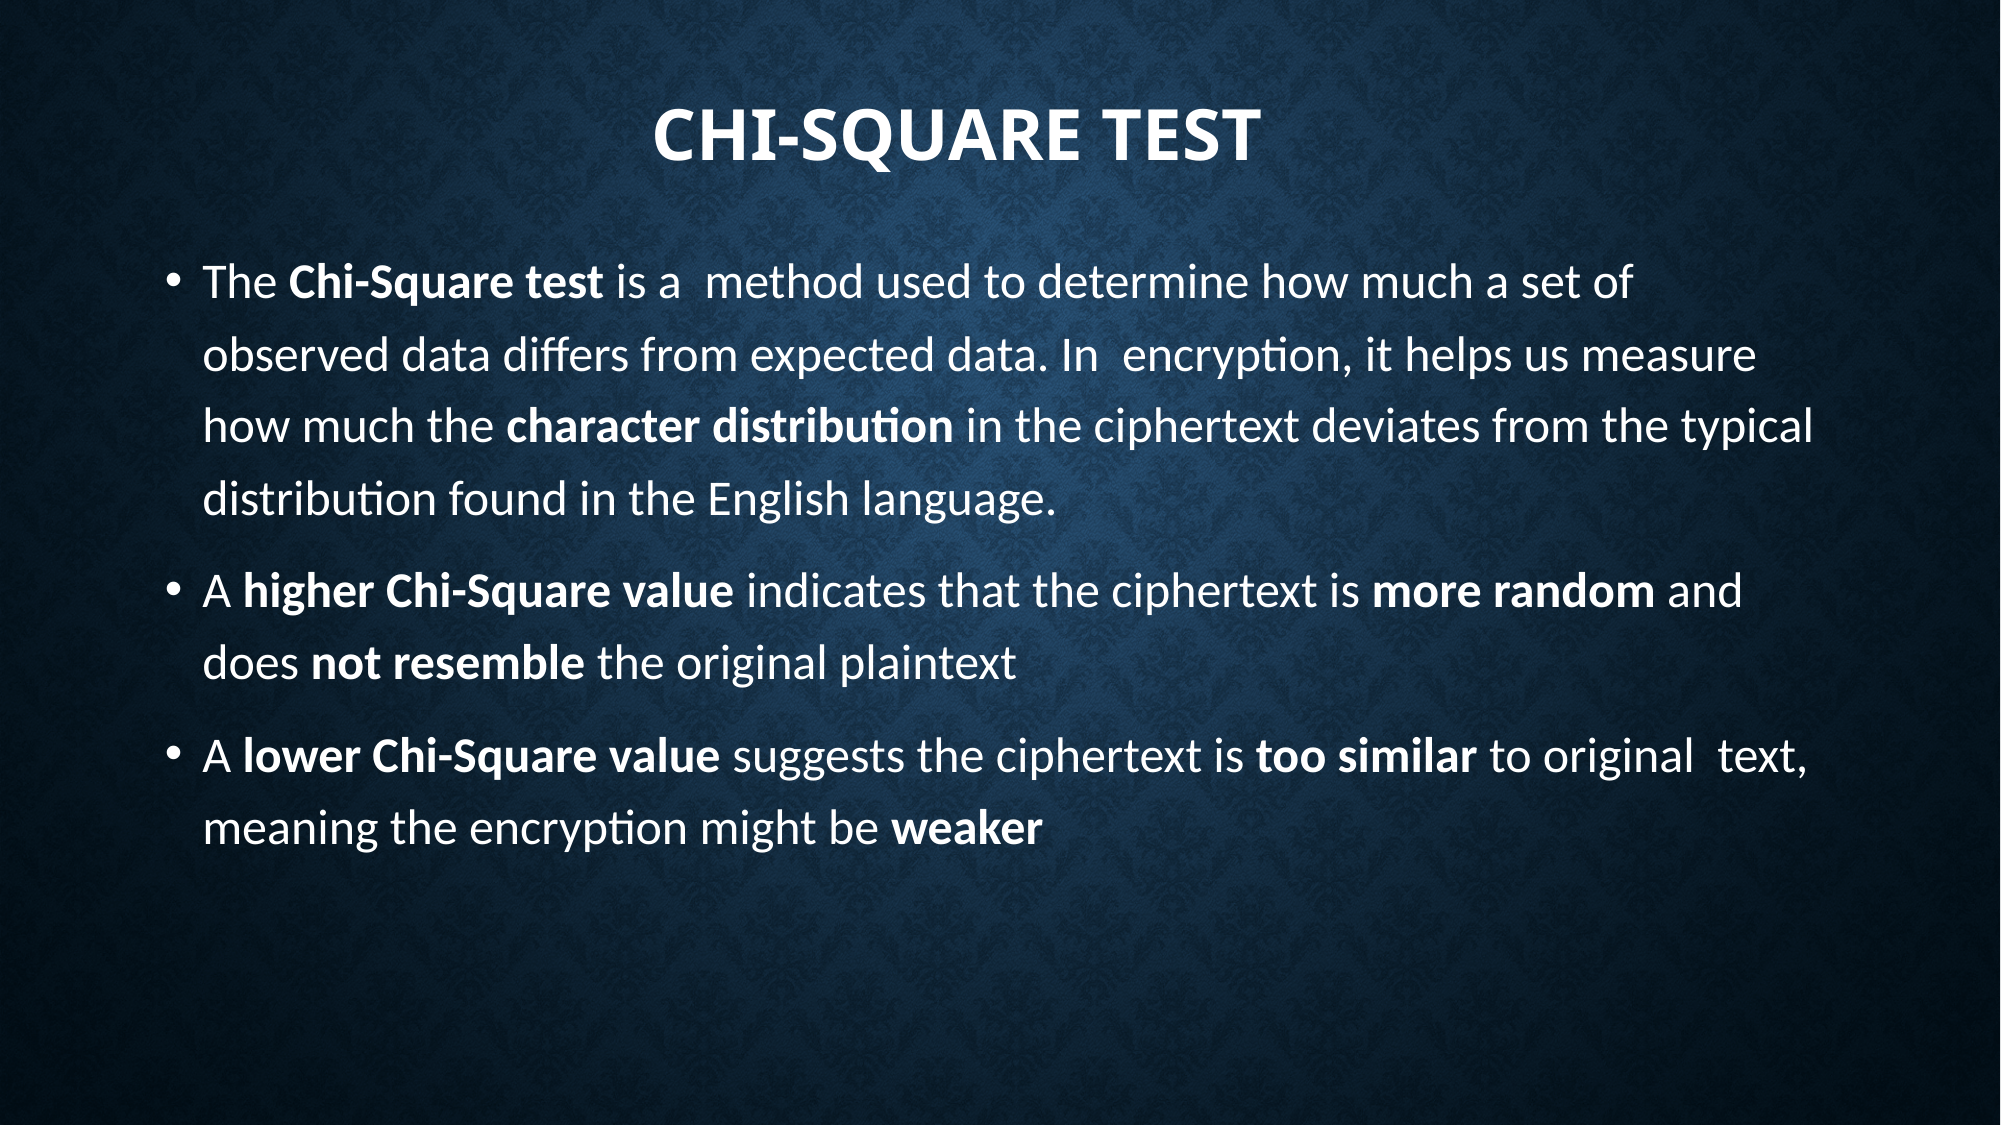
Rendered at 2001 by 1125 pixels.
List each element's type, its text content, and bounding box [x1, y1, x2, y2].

list The Chi-Square test is a method used to determine how much a set of observed data differs from expected data. In encryption, it helps us measure how much the character distribution in the ciphertext deviates from the typical distribution found in the English language. A higher Chi-Square value indicates that the ciphertext is more random and does not resemble the original plaintext A lower Chi-Square value suggests the ciphertext is too similar to original text, meaning the encryption might be weaker [149, 229, 1849, 1011]
title Chi-square Test [116, 46, 1816, 230]
